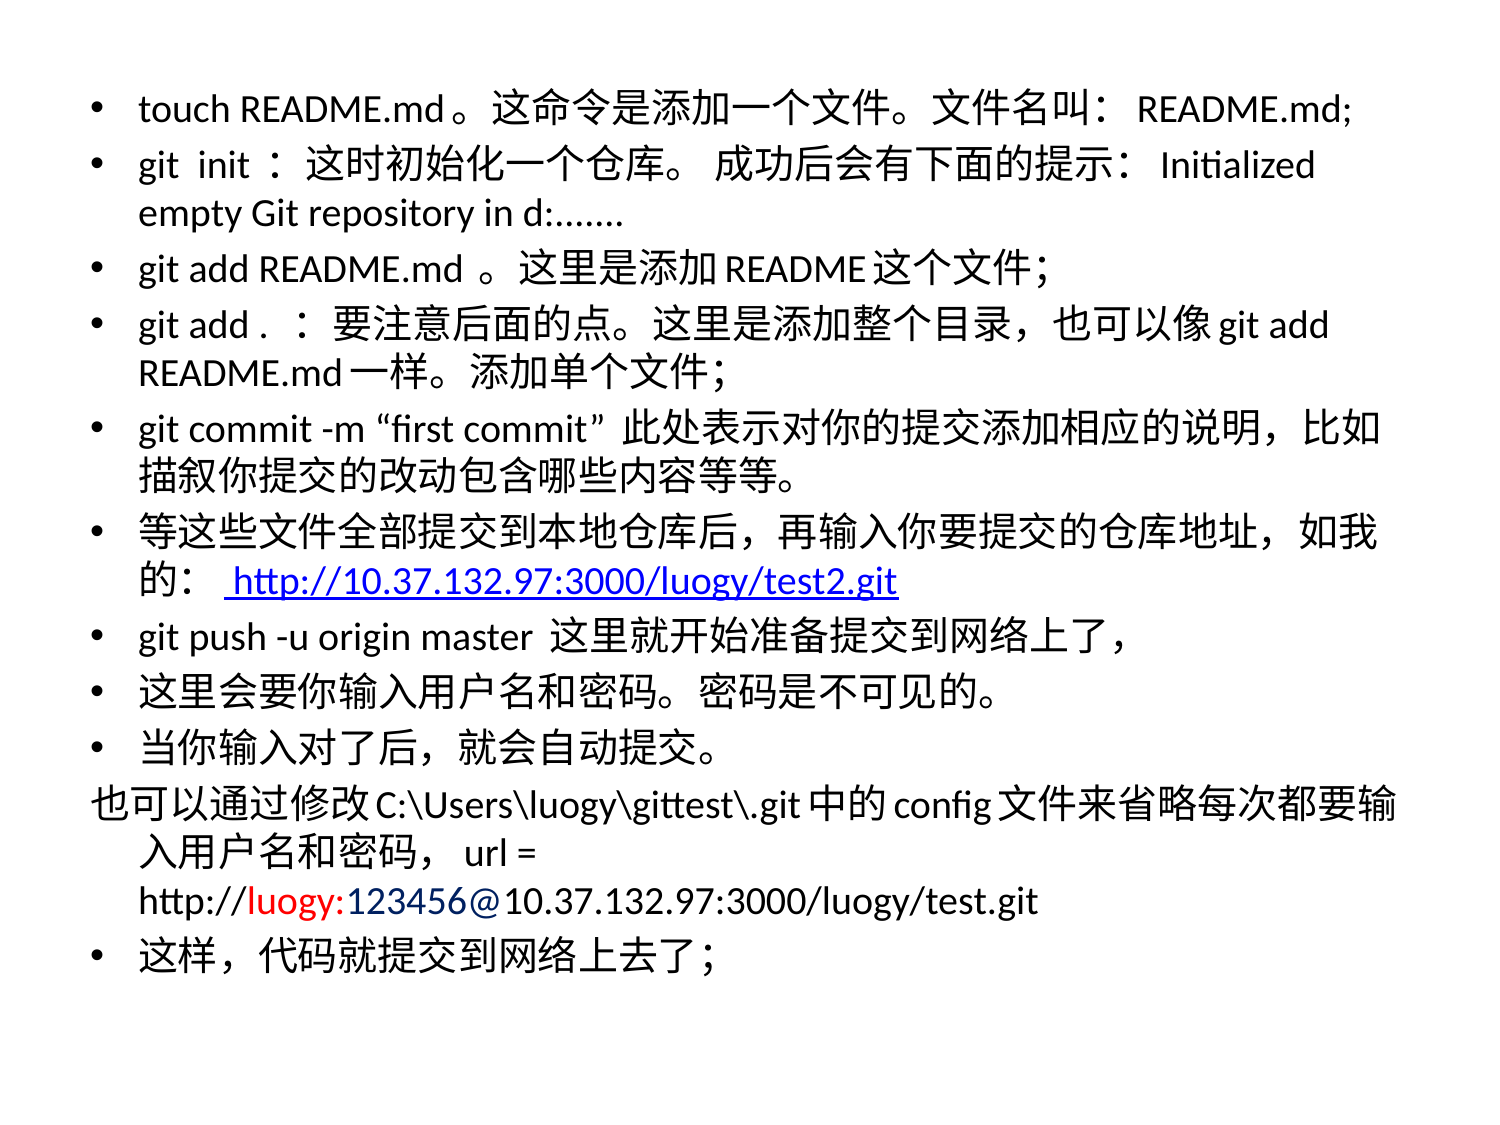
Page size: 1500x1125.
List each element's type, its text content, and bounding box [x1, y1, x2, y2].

list touch README.md。这命令是添加一个文件。文件名叫：README.md; git init ：这时初始化一个仓库。 成功后会有下面的提示：Initialized empty Git repository in d:....... git add README.md 。这里是添加README这个文件； git add . ：要注意后面的点。这里是添加整个目录，也可以像git add README.md一样。添加单个文件； git commit -m “first commit” 此处表示对你的提交添加相应的说明，比如描叙你提交的改动包含哪些内容等等。 等这些文件全部提交到本地仓库后，再输入你要提交的仓库地址，如我的： http://10.37.132.97:3000/luogy/test2.git git push -u origin master 这里就开始准备提交到网络上了， 这里会要你输入用户名和密码。密码是不可见的。 当你输入对了后，就会自动提交。 也可以通过修改C:\Users\luogy\gittest\.git中的config文件来省略每次都要输入用户名和密码，url = http://luogy:123456@10.37.132.97:3000/luogy/test.git 这样，代码就提交到网络上去了； [75, 75, 1425, 1005]
